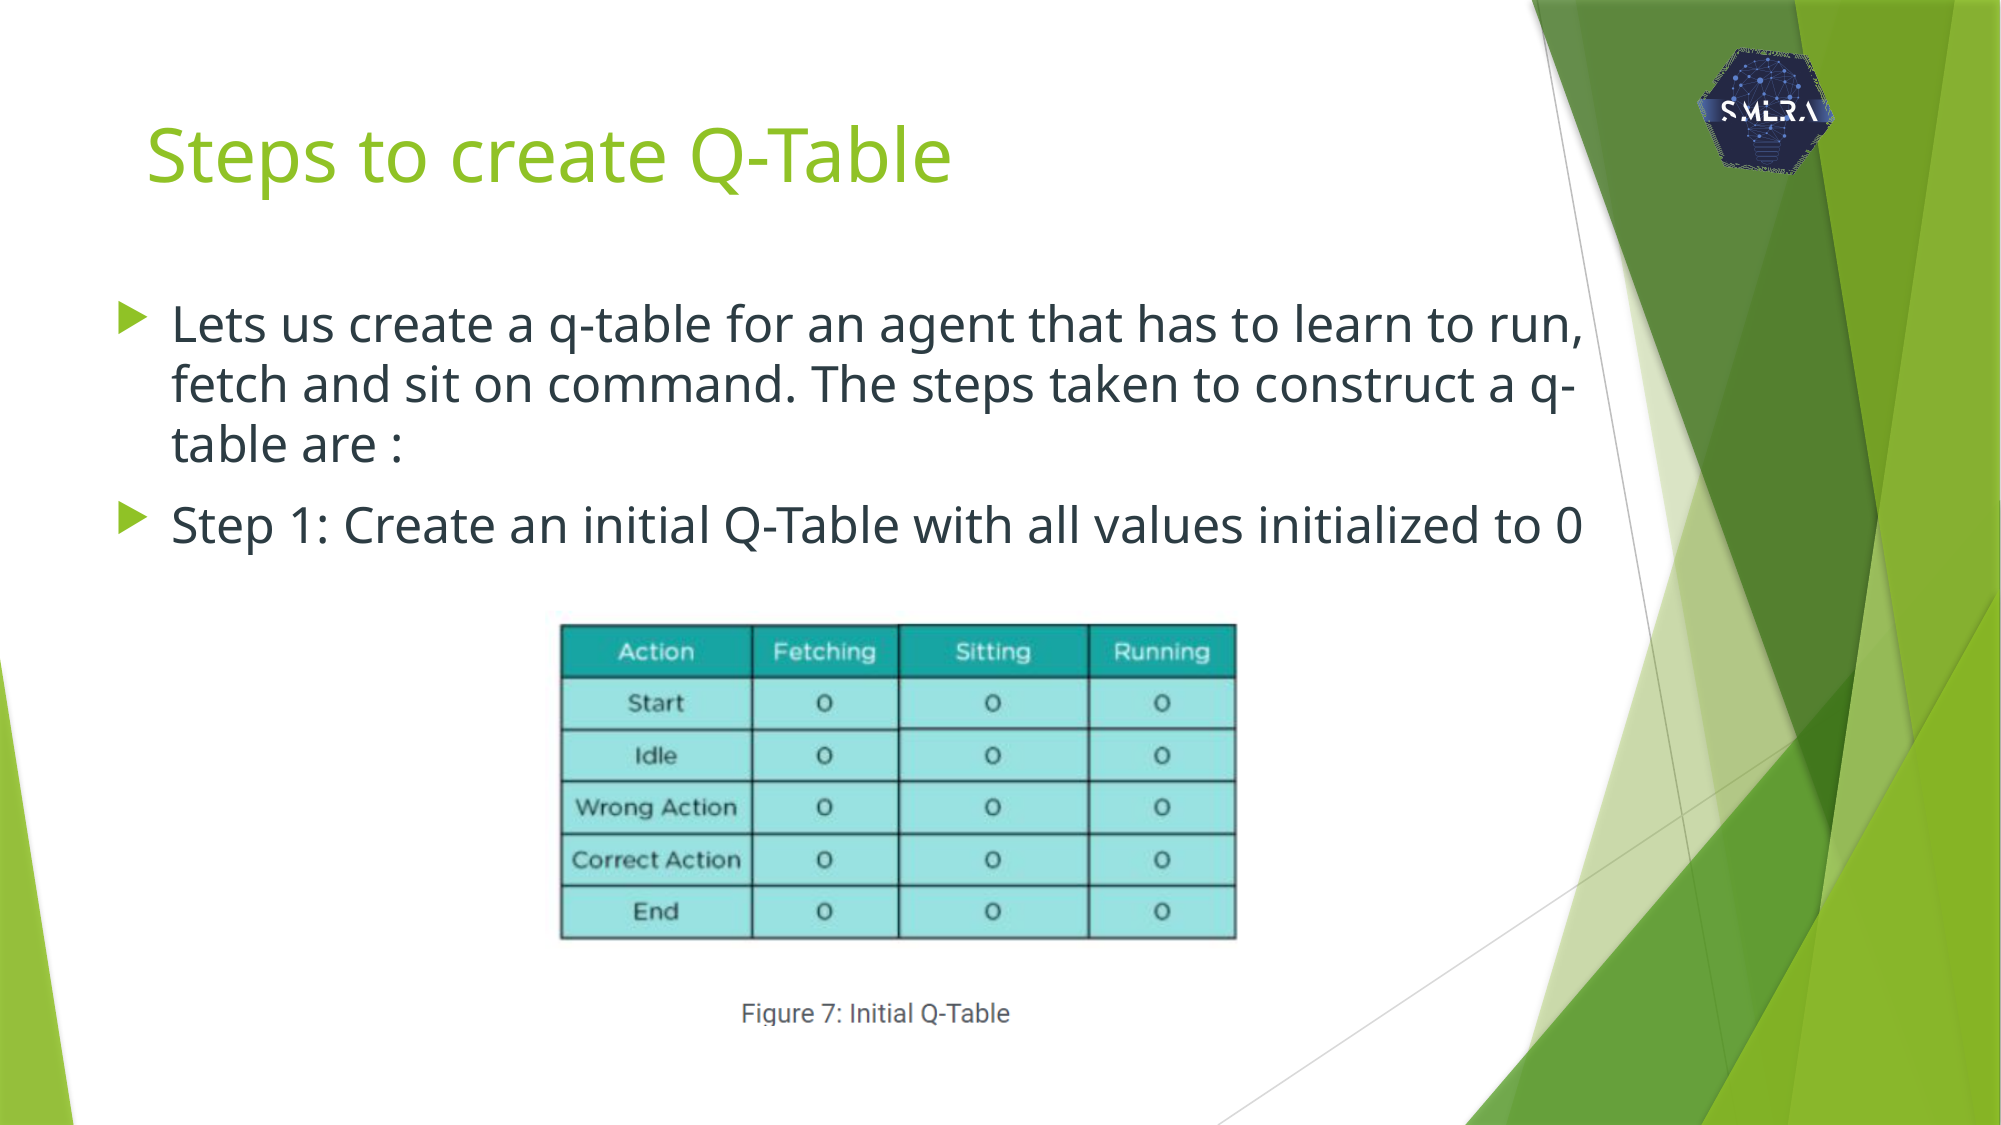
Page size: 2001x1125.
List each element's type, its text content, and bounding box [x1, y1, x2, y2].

title Steps to create Q-Table [130, 99, 1674, 330]
picture [542, 602, 1252, 1026]
list Lets us create a q-table for an agent that has to learn to run, fetch and sit on command. The steps taken to construct a q-table are : Step 1: Create an initial Q-Table with all values initialized to 0 [99, 285, 1622, 922]
picture [1697, 47, 1835, 175]
